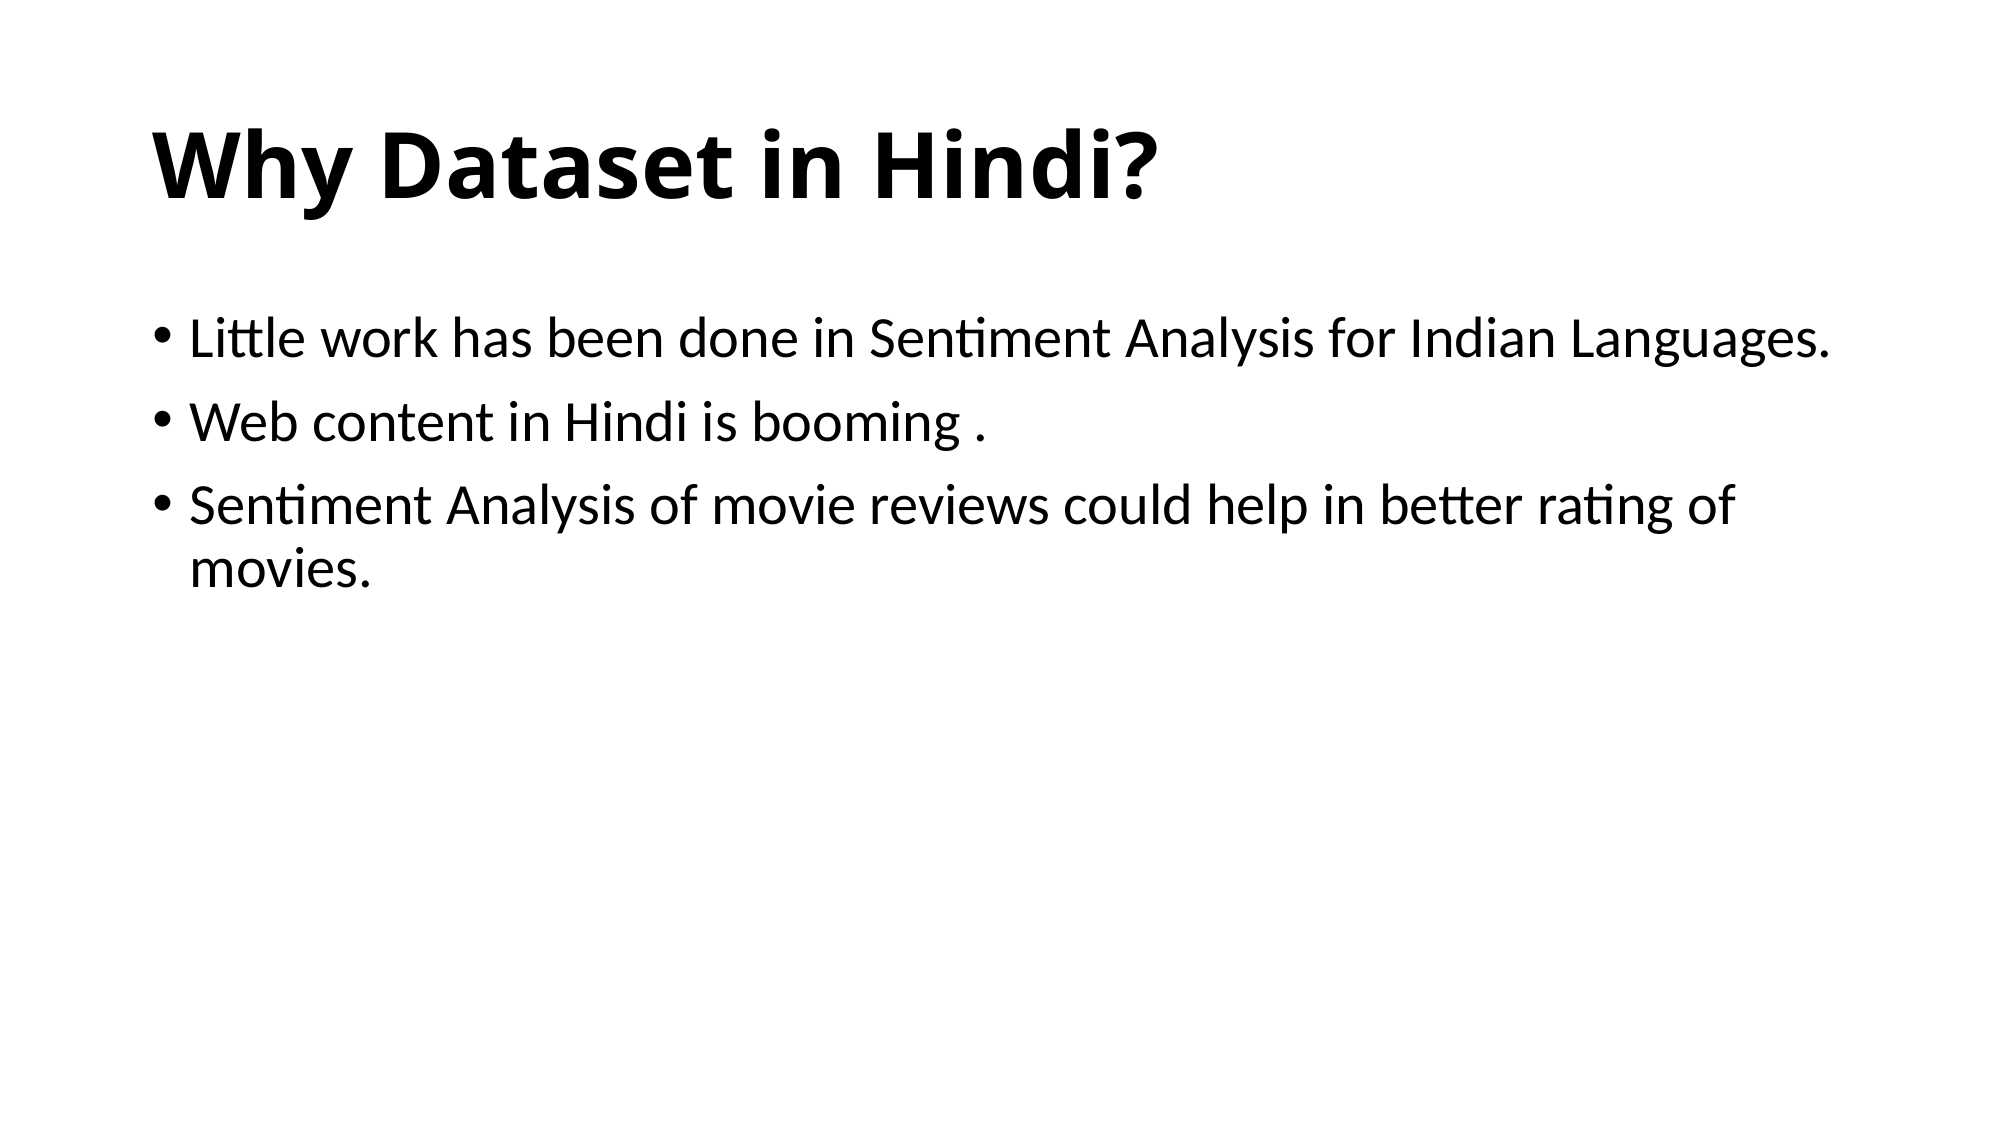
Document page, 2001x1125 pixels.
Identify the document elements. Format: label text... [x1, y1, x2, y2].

list Little work has been done in Sentiment Analysis for Indian Languages. Web content in Hindi is booming . Sentiment Analysis of movie reviews could help in better rating of movies. [137, 299, 1863, 1014]
title Why Dataset in Hindi? [137, 59, 1863, 278]
